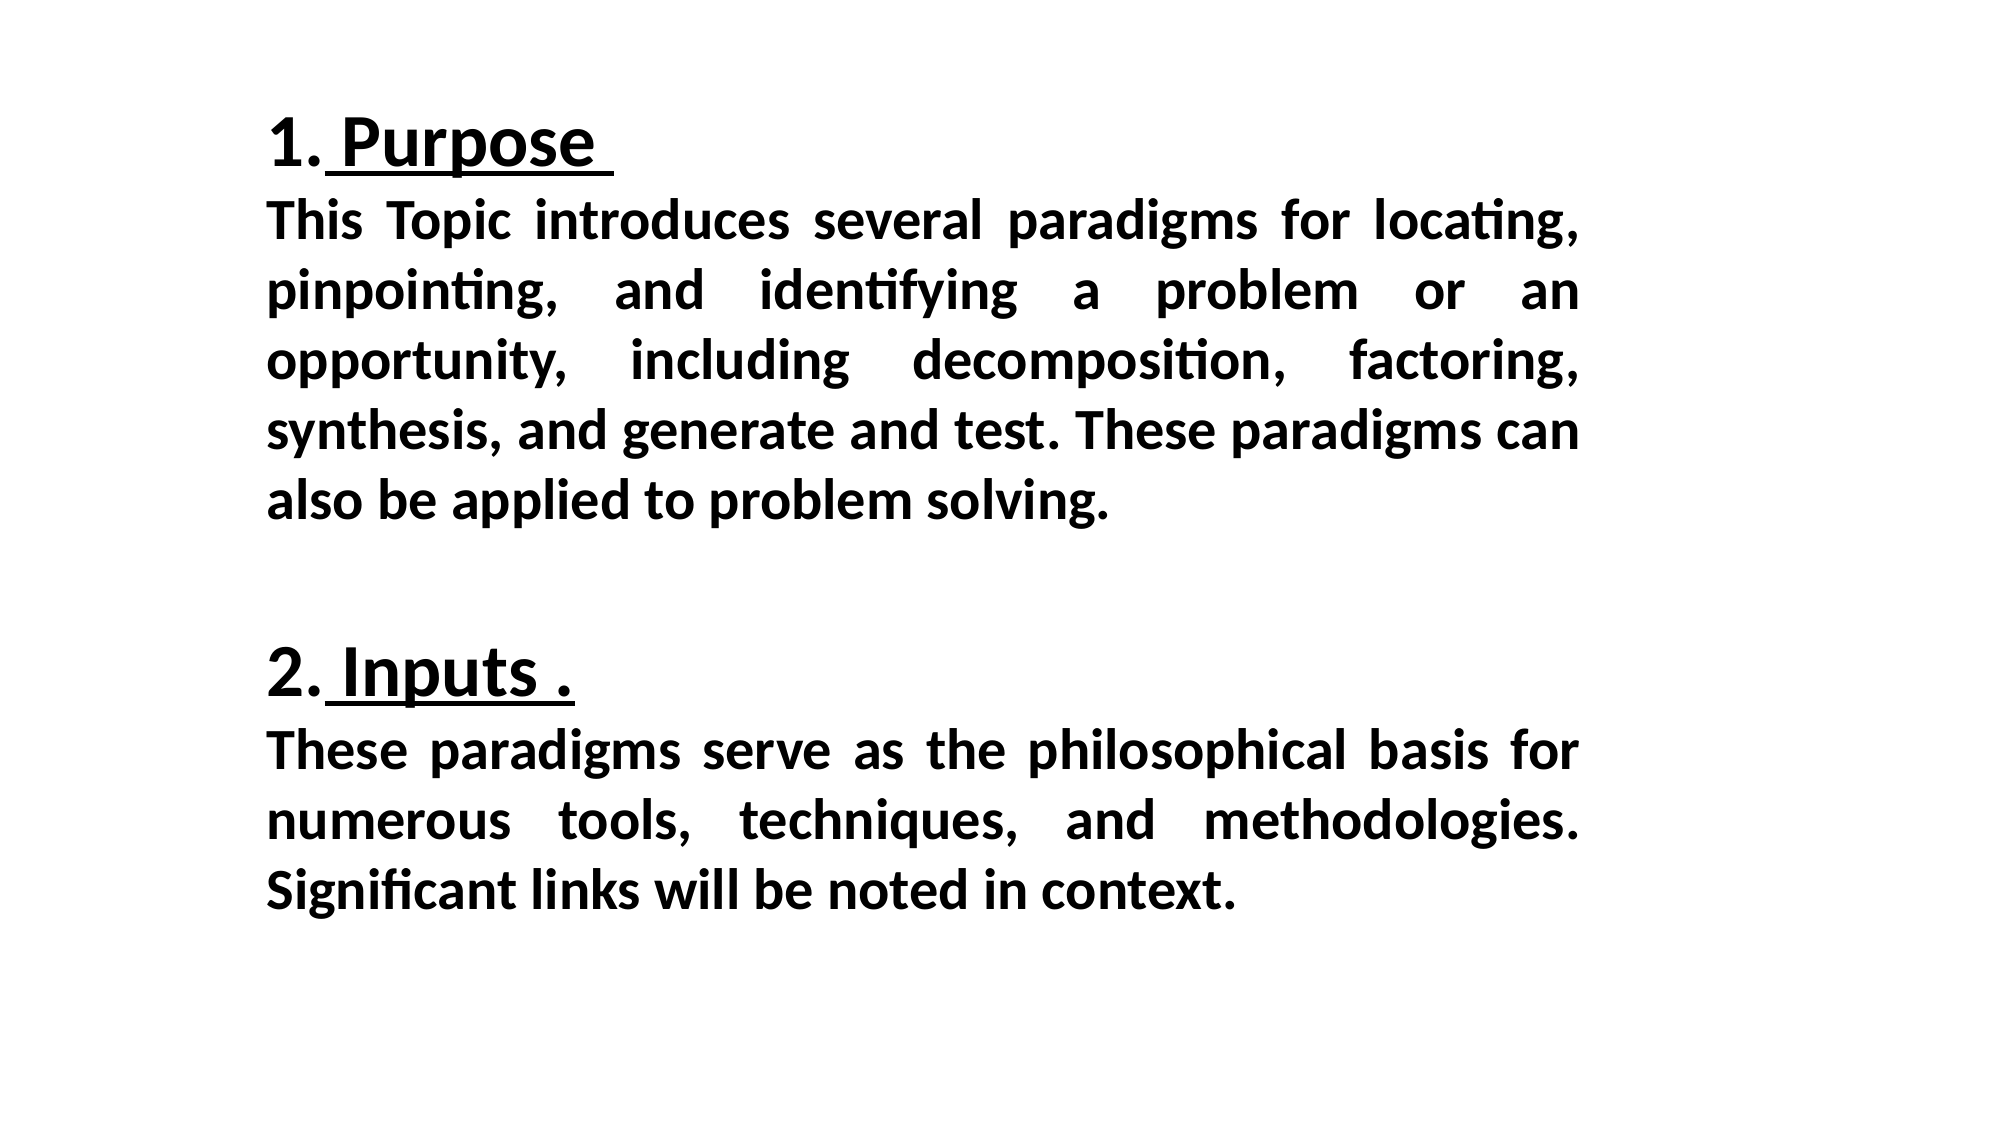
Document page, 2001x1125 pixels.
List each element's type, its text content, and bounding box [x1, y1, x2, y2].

text_box 1. Purpose This Topic introduces several paradigms for locating, pinpointing, and identifying a problem or an opportunity, including decomposition, factoring, synthesis, and generate and test. These paradigms can also be applied to problem solving. 2. Inputs . These paradigms serve as the philosophical basis for numerous tools, techniques, and methodologies. Significant links will be noted in context. [251, 84, 1596, 1125]
